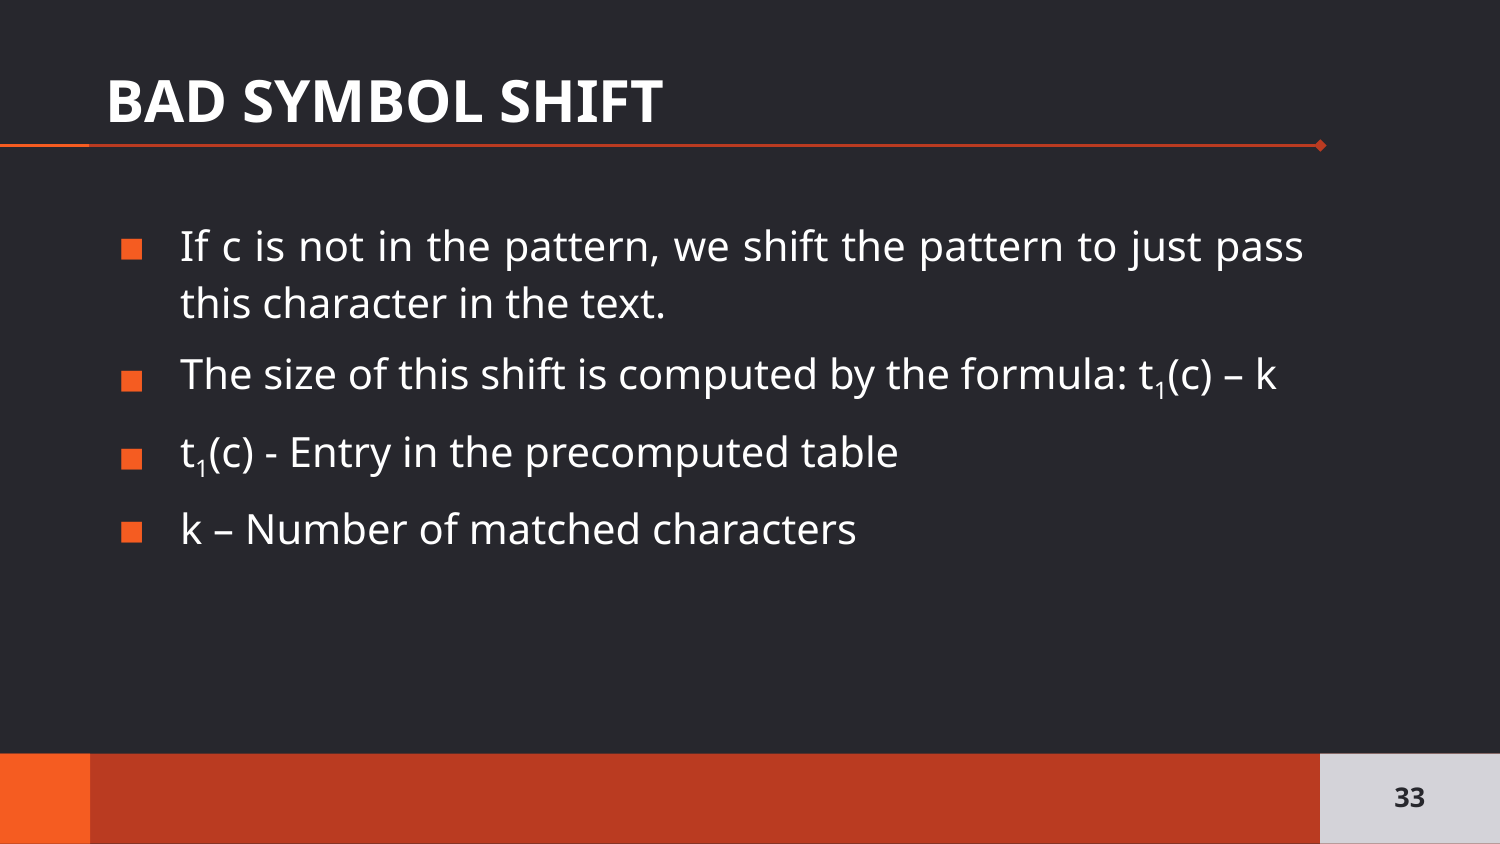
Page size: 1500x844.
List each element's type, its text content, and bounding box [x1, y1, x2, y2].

slide_number 33 [1320, 753, 1500, 844]
title BAD SYMBOL SHIFT [90, 59, 1320, 150]
list If c is not in the pattern, we shift the pattern to just pass this character in the text. The size of this shift is computed by the formula: t1(c) – k t1(c) - Entry in the precomputed table k – Number of matched characters [90, 196, 1320, 681]
